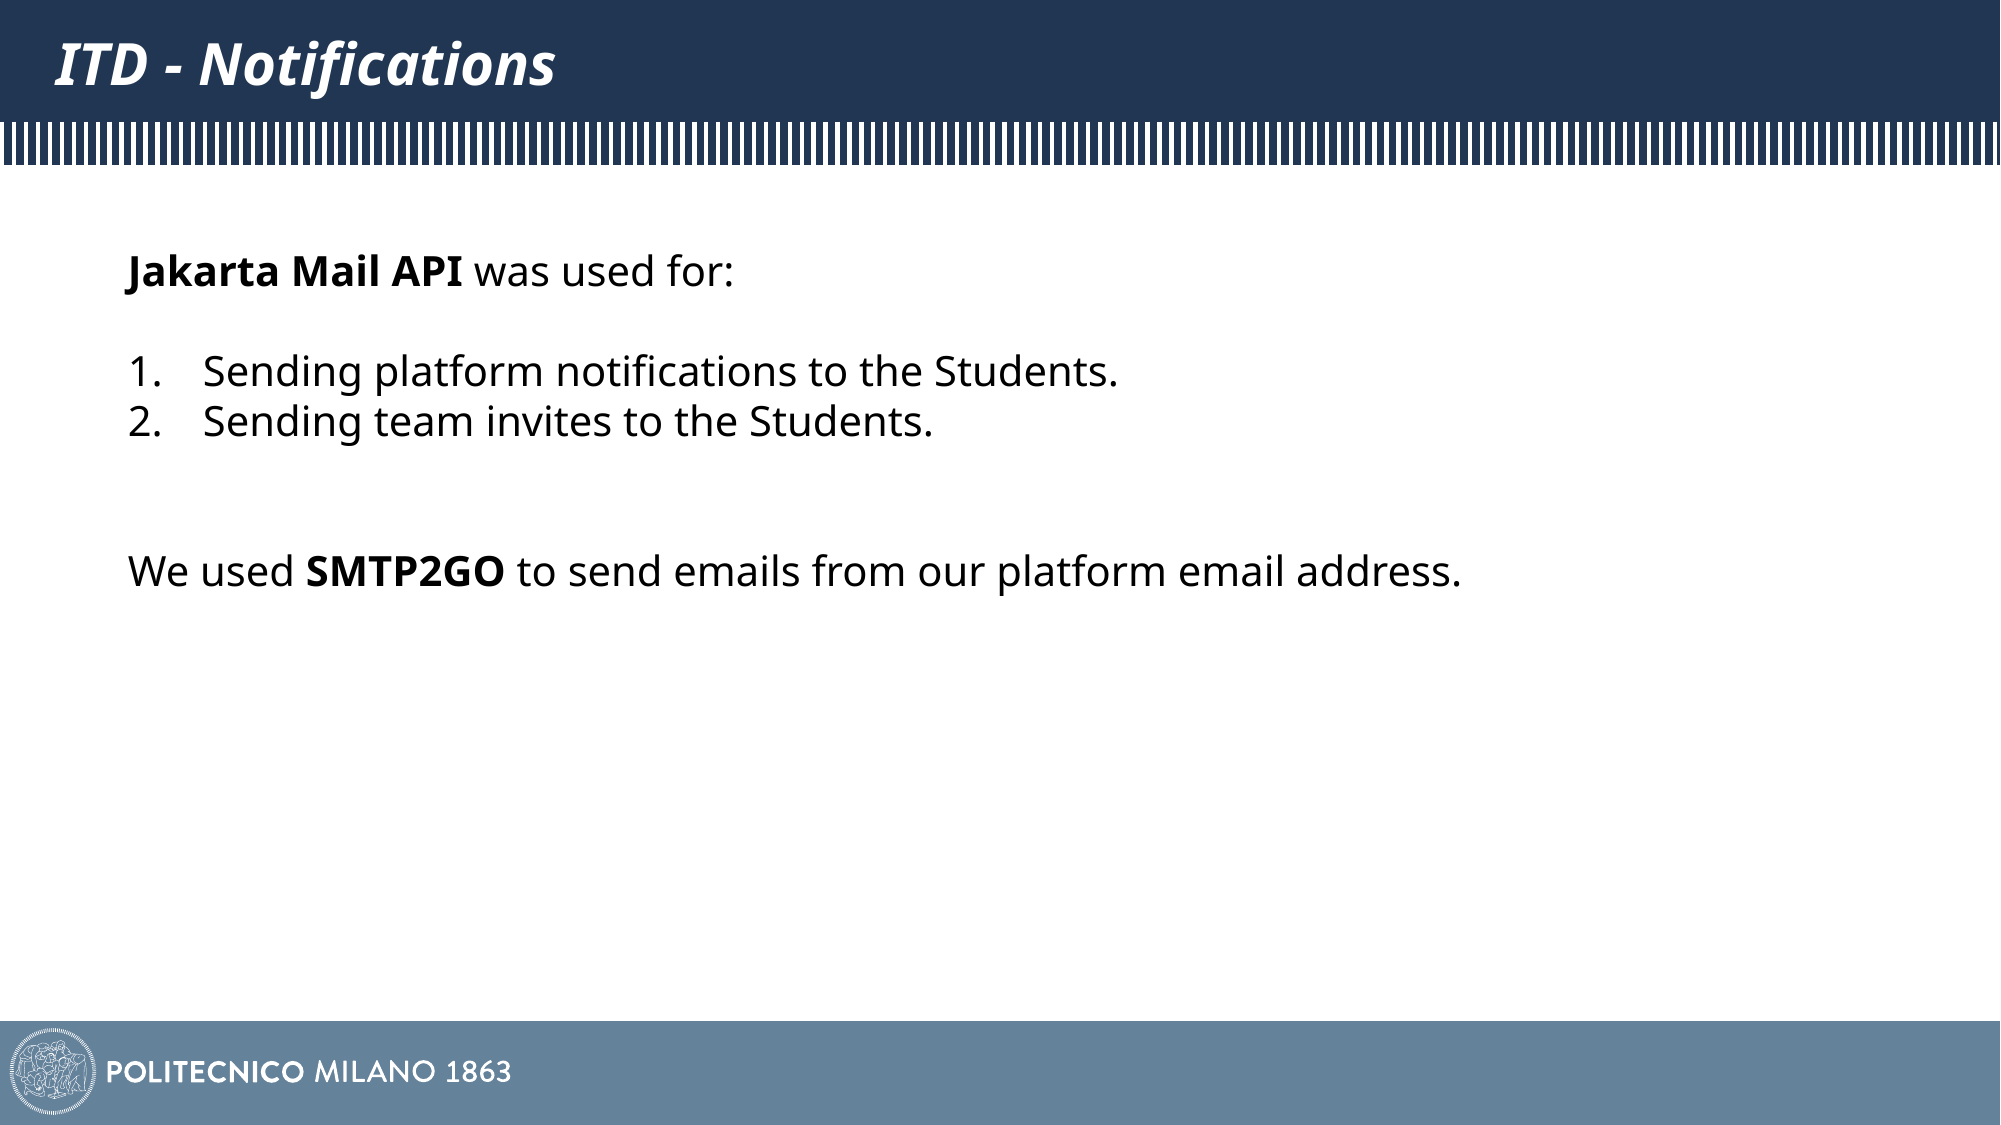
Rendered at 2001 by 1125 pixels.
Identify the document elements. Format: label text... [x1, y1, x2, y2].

title ITD - Notifications [41, 22, 1186, 112]
text_box Jakarta Mail API was used for: Sending platform notifications to the Students. Sending team invites to the Students. We used SMTP2GO to send emails from our platform email address. [113, 237, 1502, 603]
